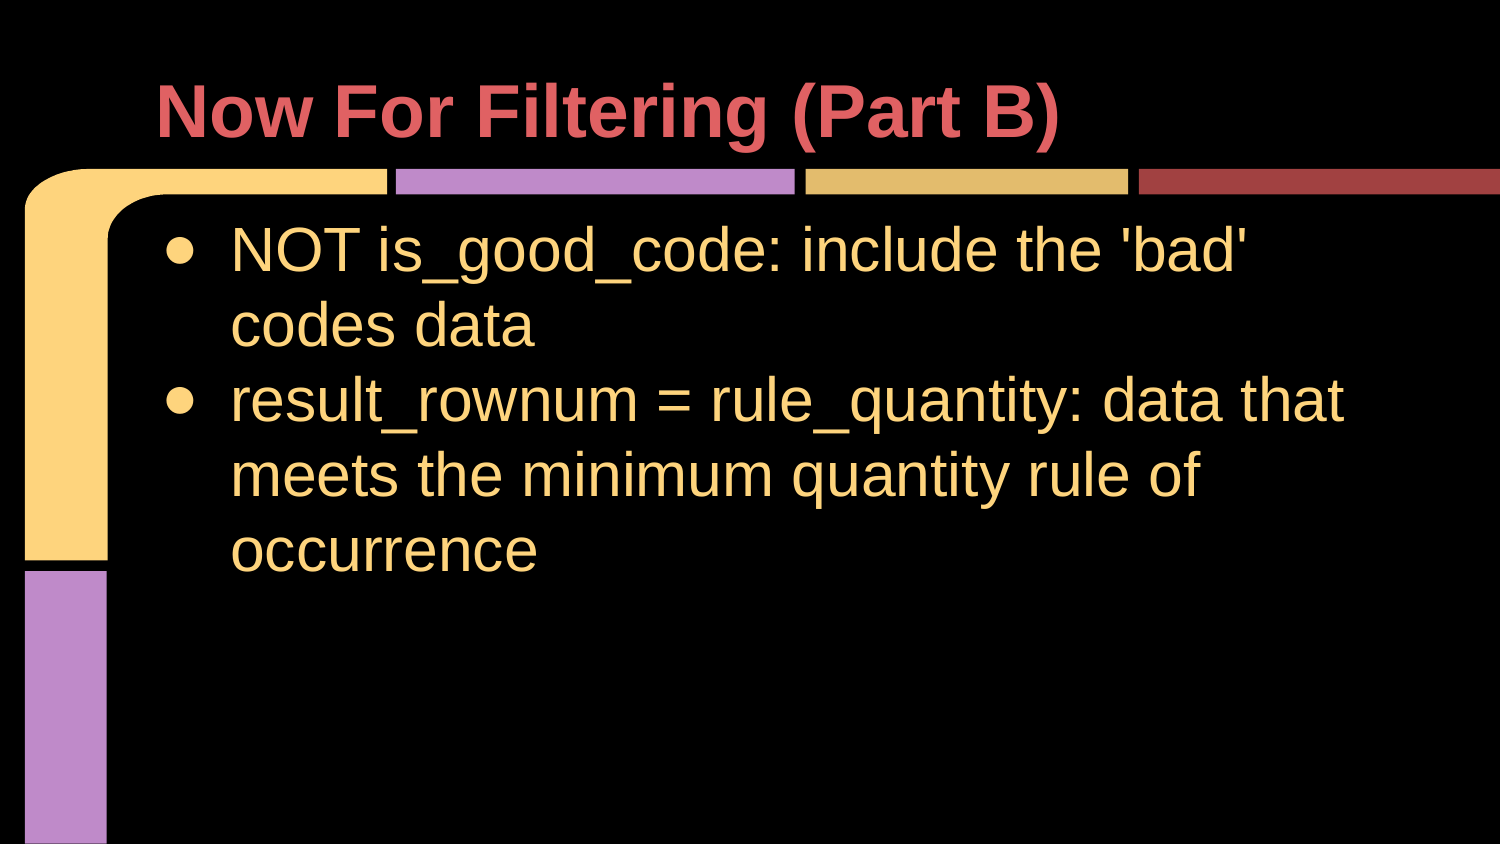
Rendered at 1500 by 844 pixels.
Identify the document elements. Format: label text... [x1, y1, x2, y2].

title Now For Filtering (Part B) [140, 26, 1425, 168]
list NOT is_good_code: include the 'bad' codes data result_rownum = rule_quantity: data that meets the minimum quantity rule of occurrence [140, 194, 1425, 808]
